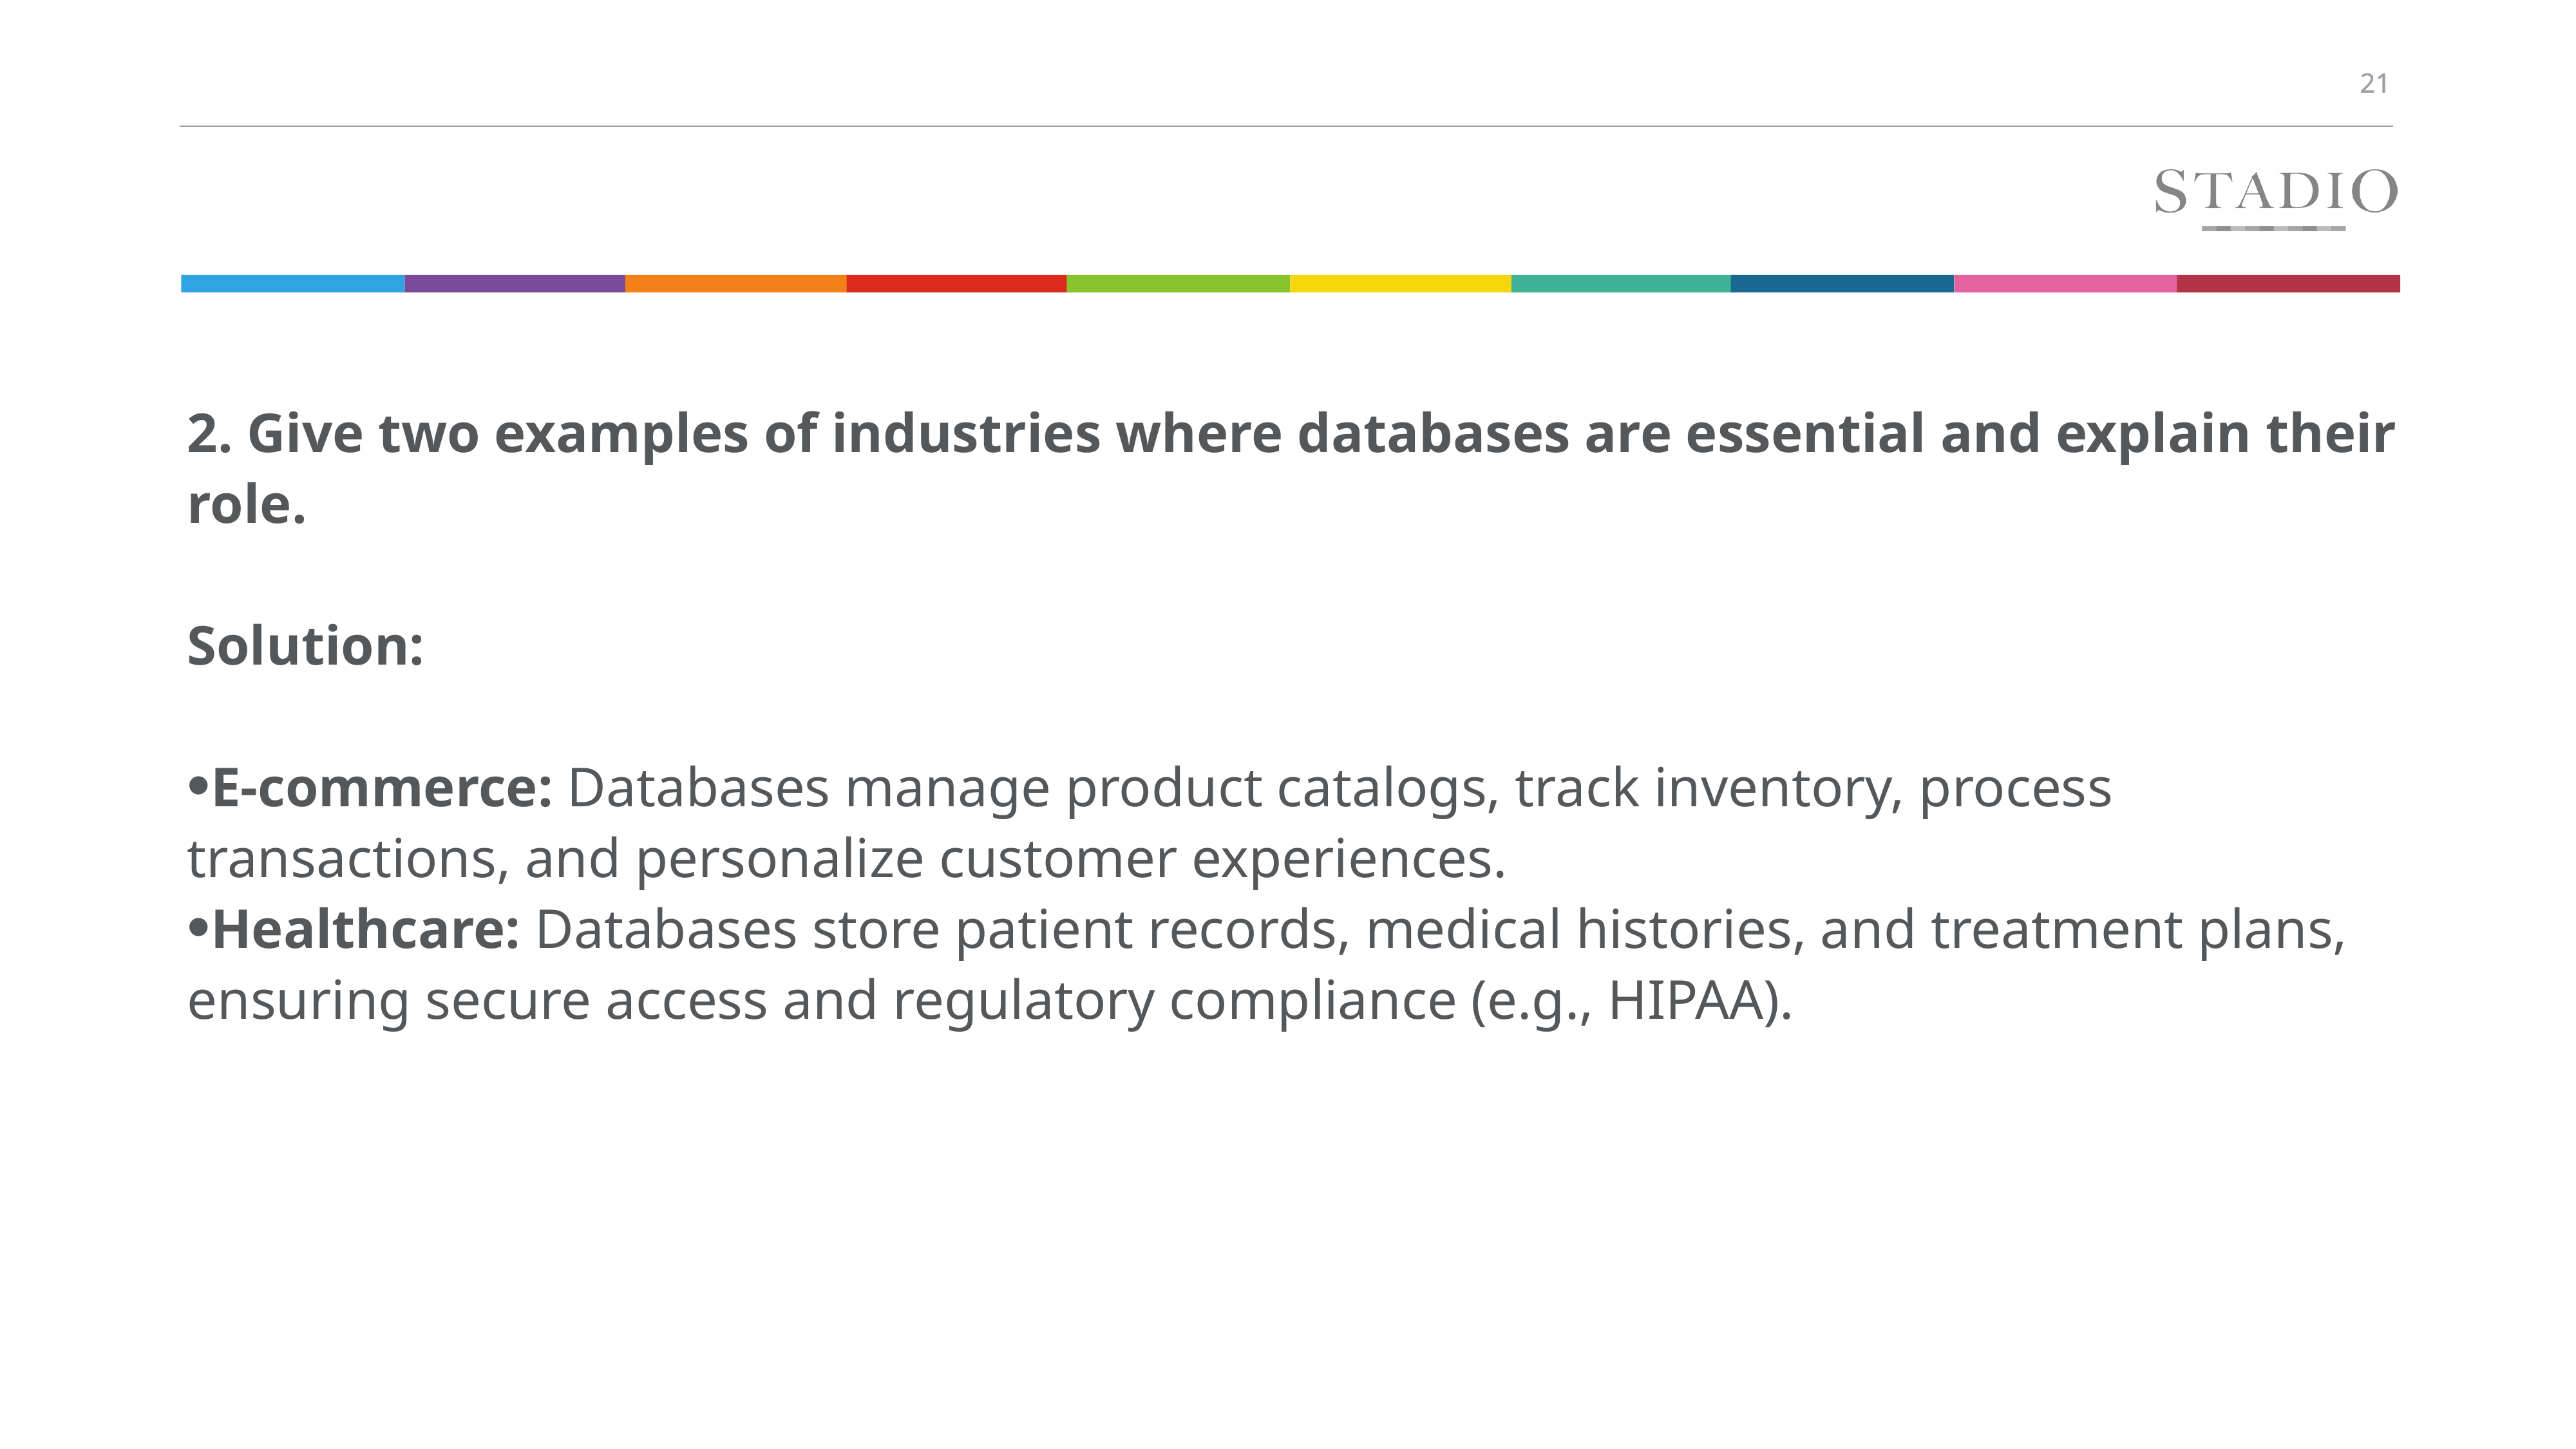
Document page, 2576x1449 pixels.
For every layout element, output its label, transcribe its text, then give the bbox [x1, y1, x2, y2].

picture [2112, 126, 2441, 274]
list 2. Give two examples of industries where databases are essential and explain their role. Solution: E-commerce: Databases manage product catalogs, track inventory, process transactions, and personalize customer experiences. Healthcare: Databases store patient records, medical histories, and treatment plans, ensuring secure access and regulatory compliance (e.g., HIPAA). [187, 392, 2407, 1405]
